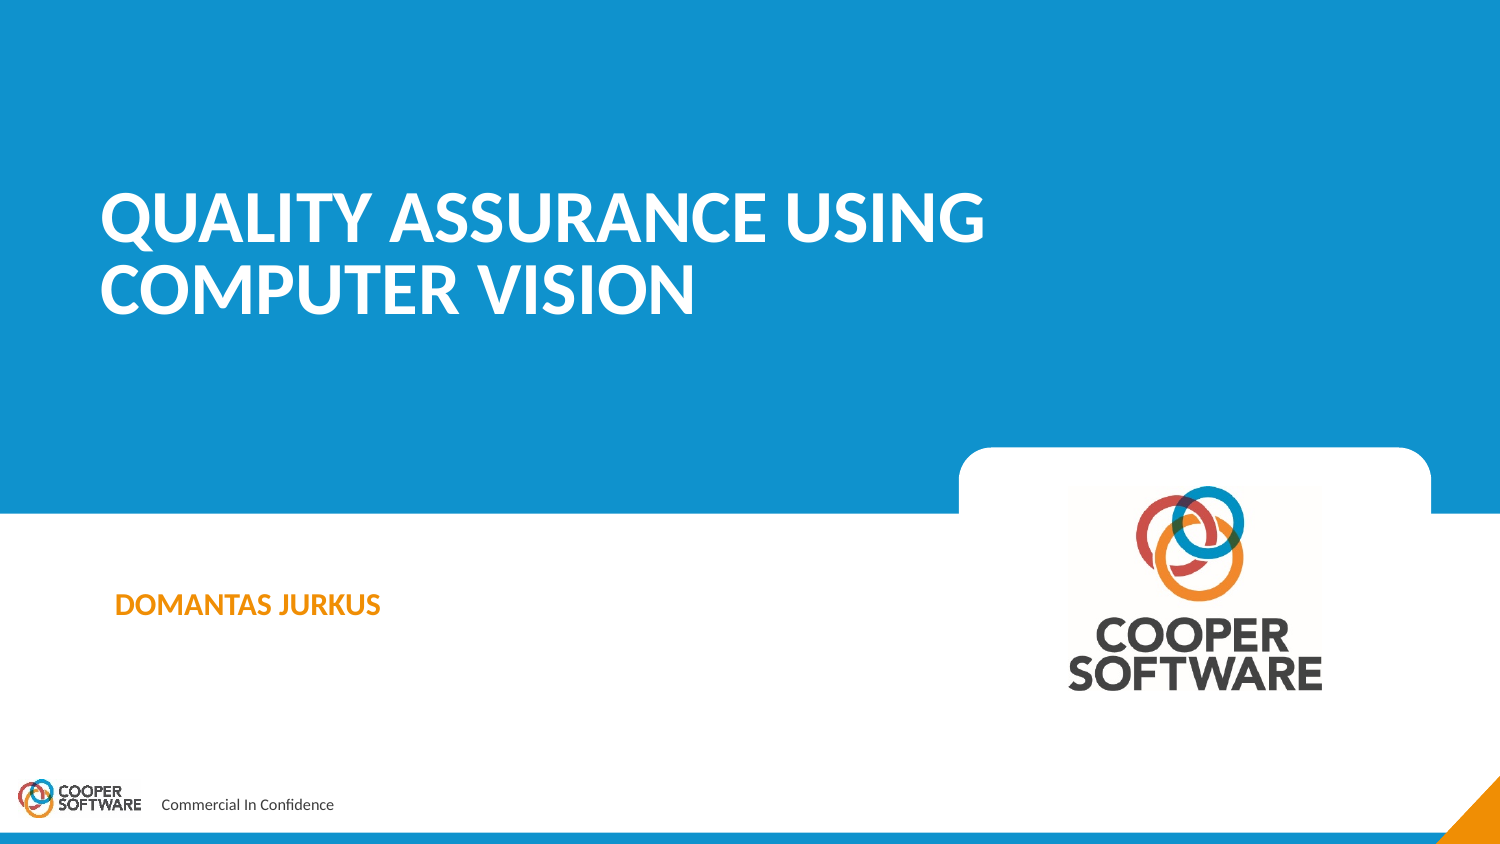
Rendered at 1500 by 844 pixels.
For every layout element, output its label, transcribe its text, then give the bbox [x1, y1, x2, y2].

picture [18, 779, 141, 818]
picture [1068, 486, 1322, 691]
text_box [956, 445, 1434, 648]
title Quality Assurance Using Computer Vision [100, 185, 1341, 418]
list Domantas Jurkus [100, 575, 506, 629]
text_box [0, 0, 1500, 516]
